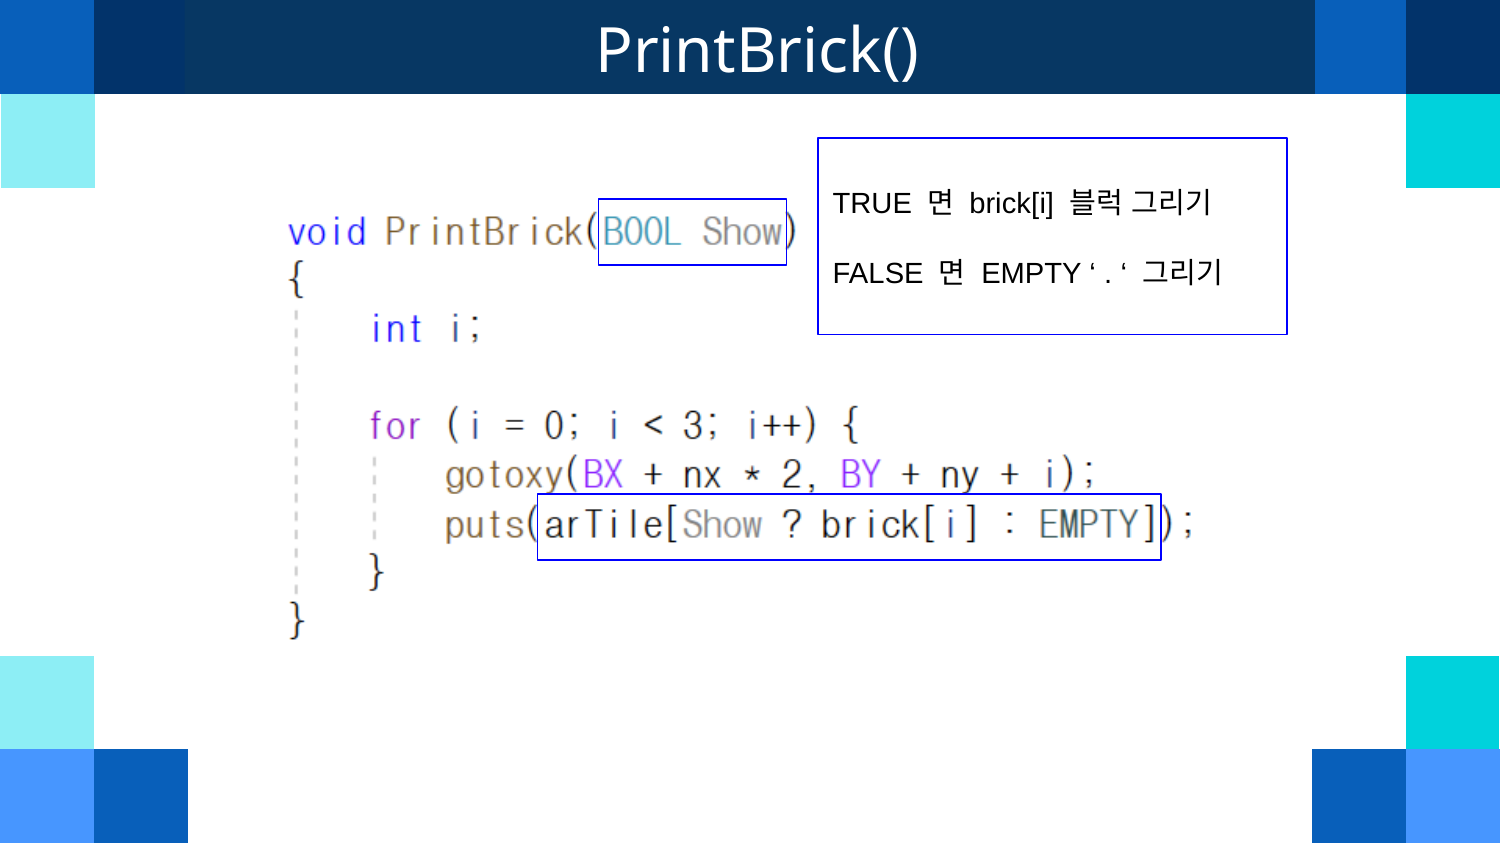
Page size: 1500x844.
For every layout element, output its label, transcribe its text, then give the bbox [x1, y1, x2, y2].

title PrintBrick() [184, 0, 1315, 94]
text_box [598, 199, 787, 207]
picture [284, 208, 1216, 649]
text_box TRUE 면 brick[i] 블럭 그리기 FALSE 면 EMPTY ‘ . ‘ 그리기 [817, 138, 1287, 335]
